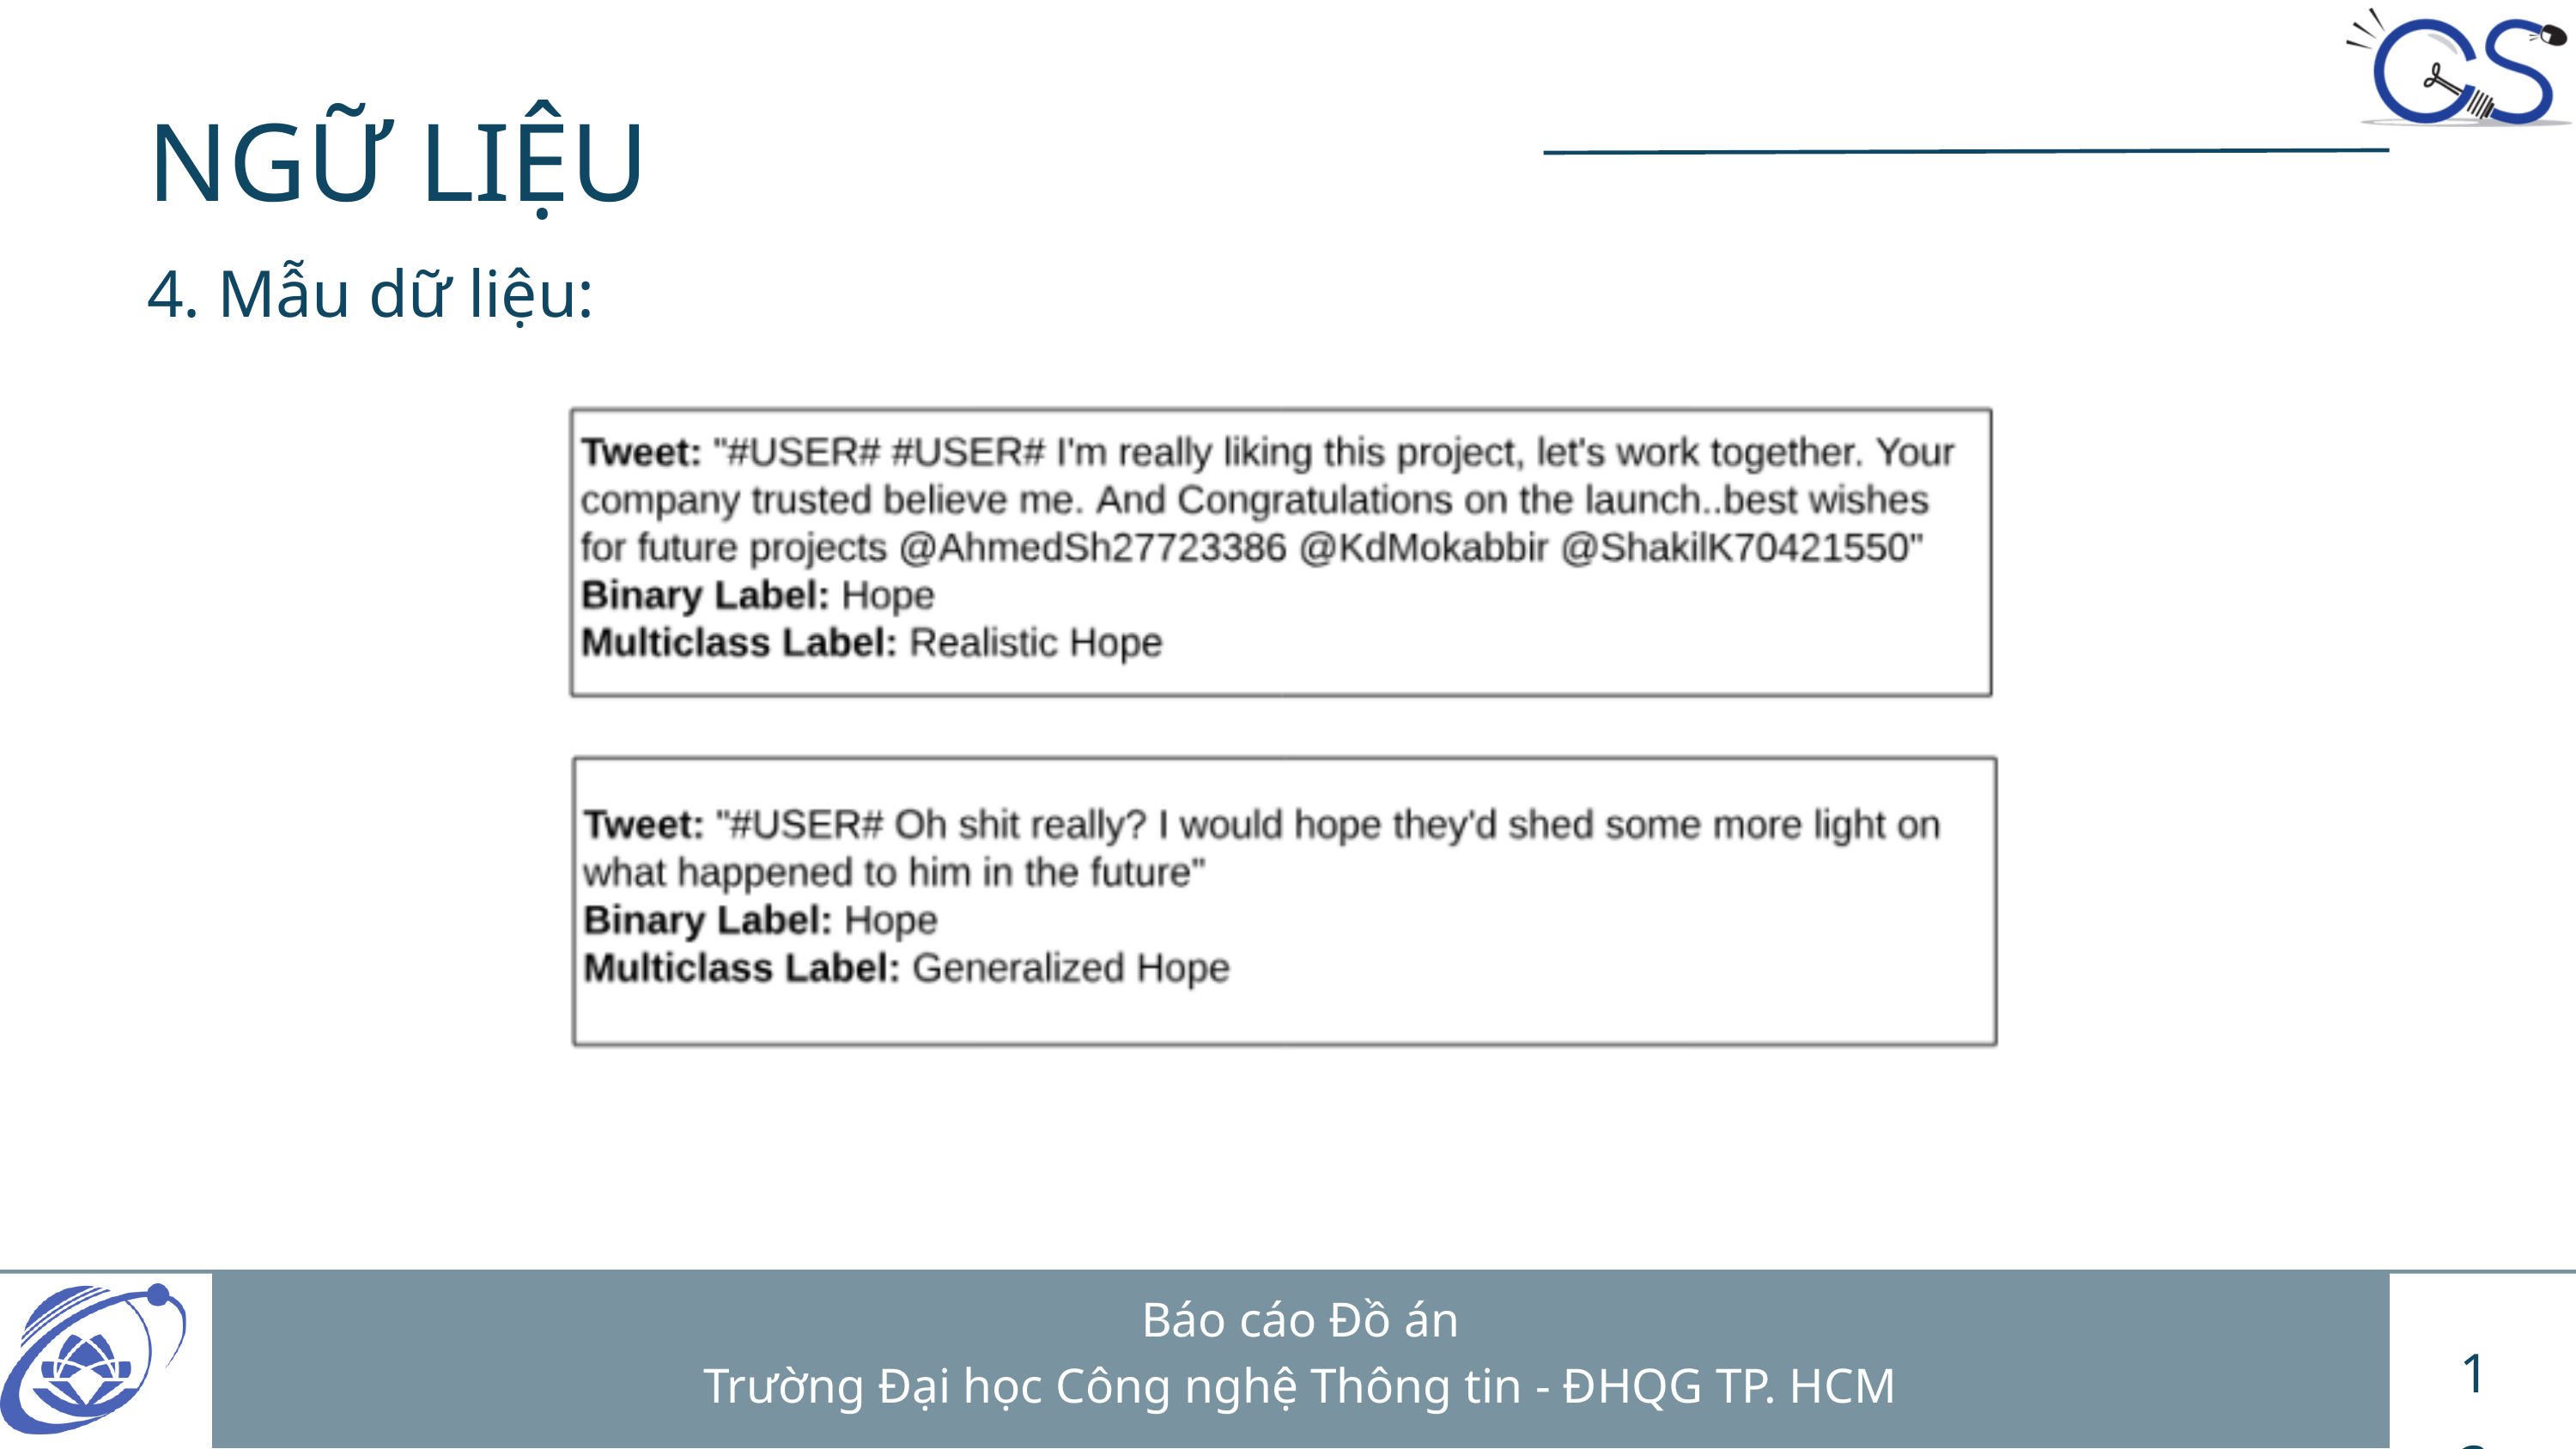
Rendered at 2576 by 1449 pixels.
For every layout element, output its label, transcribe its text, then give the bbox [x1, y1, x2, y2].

text_box [548, 379, 2027, 1070]
text_box [0, 1283, 186, 1434]
text_box [2346, 8, 2573, 169]
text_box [211, 1269, 2390, 1449]
text_box 13 [2444, 1313, 2506, 1449]
text_box NGỮ LIỆU [147, 72, 1544, 223]
text_box 4. Mẫu dữ liệu: [147, 239, 2460, 330]
